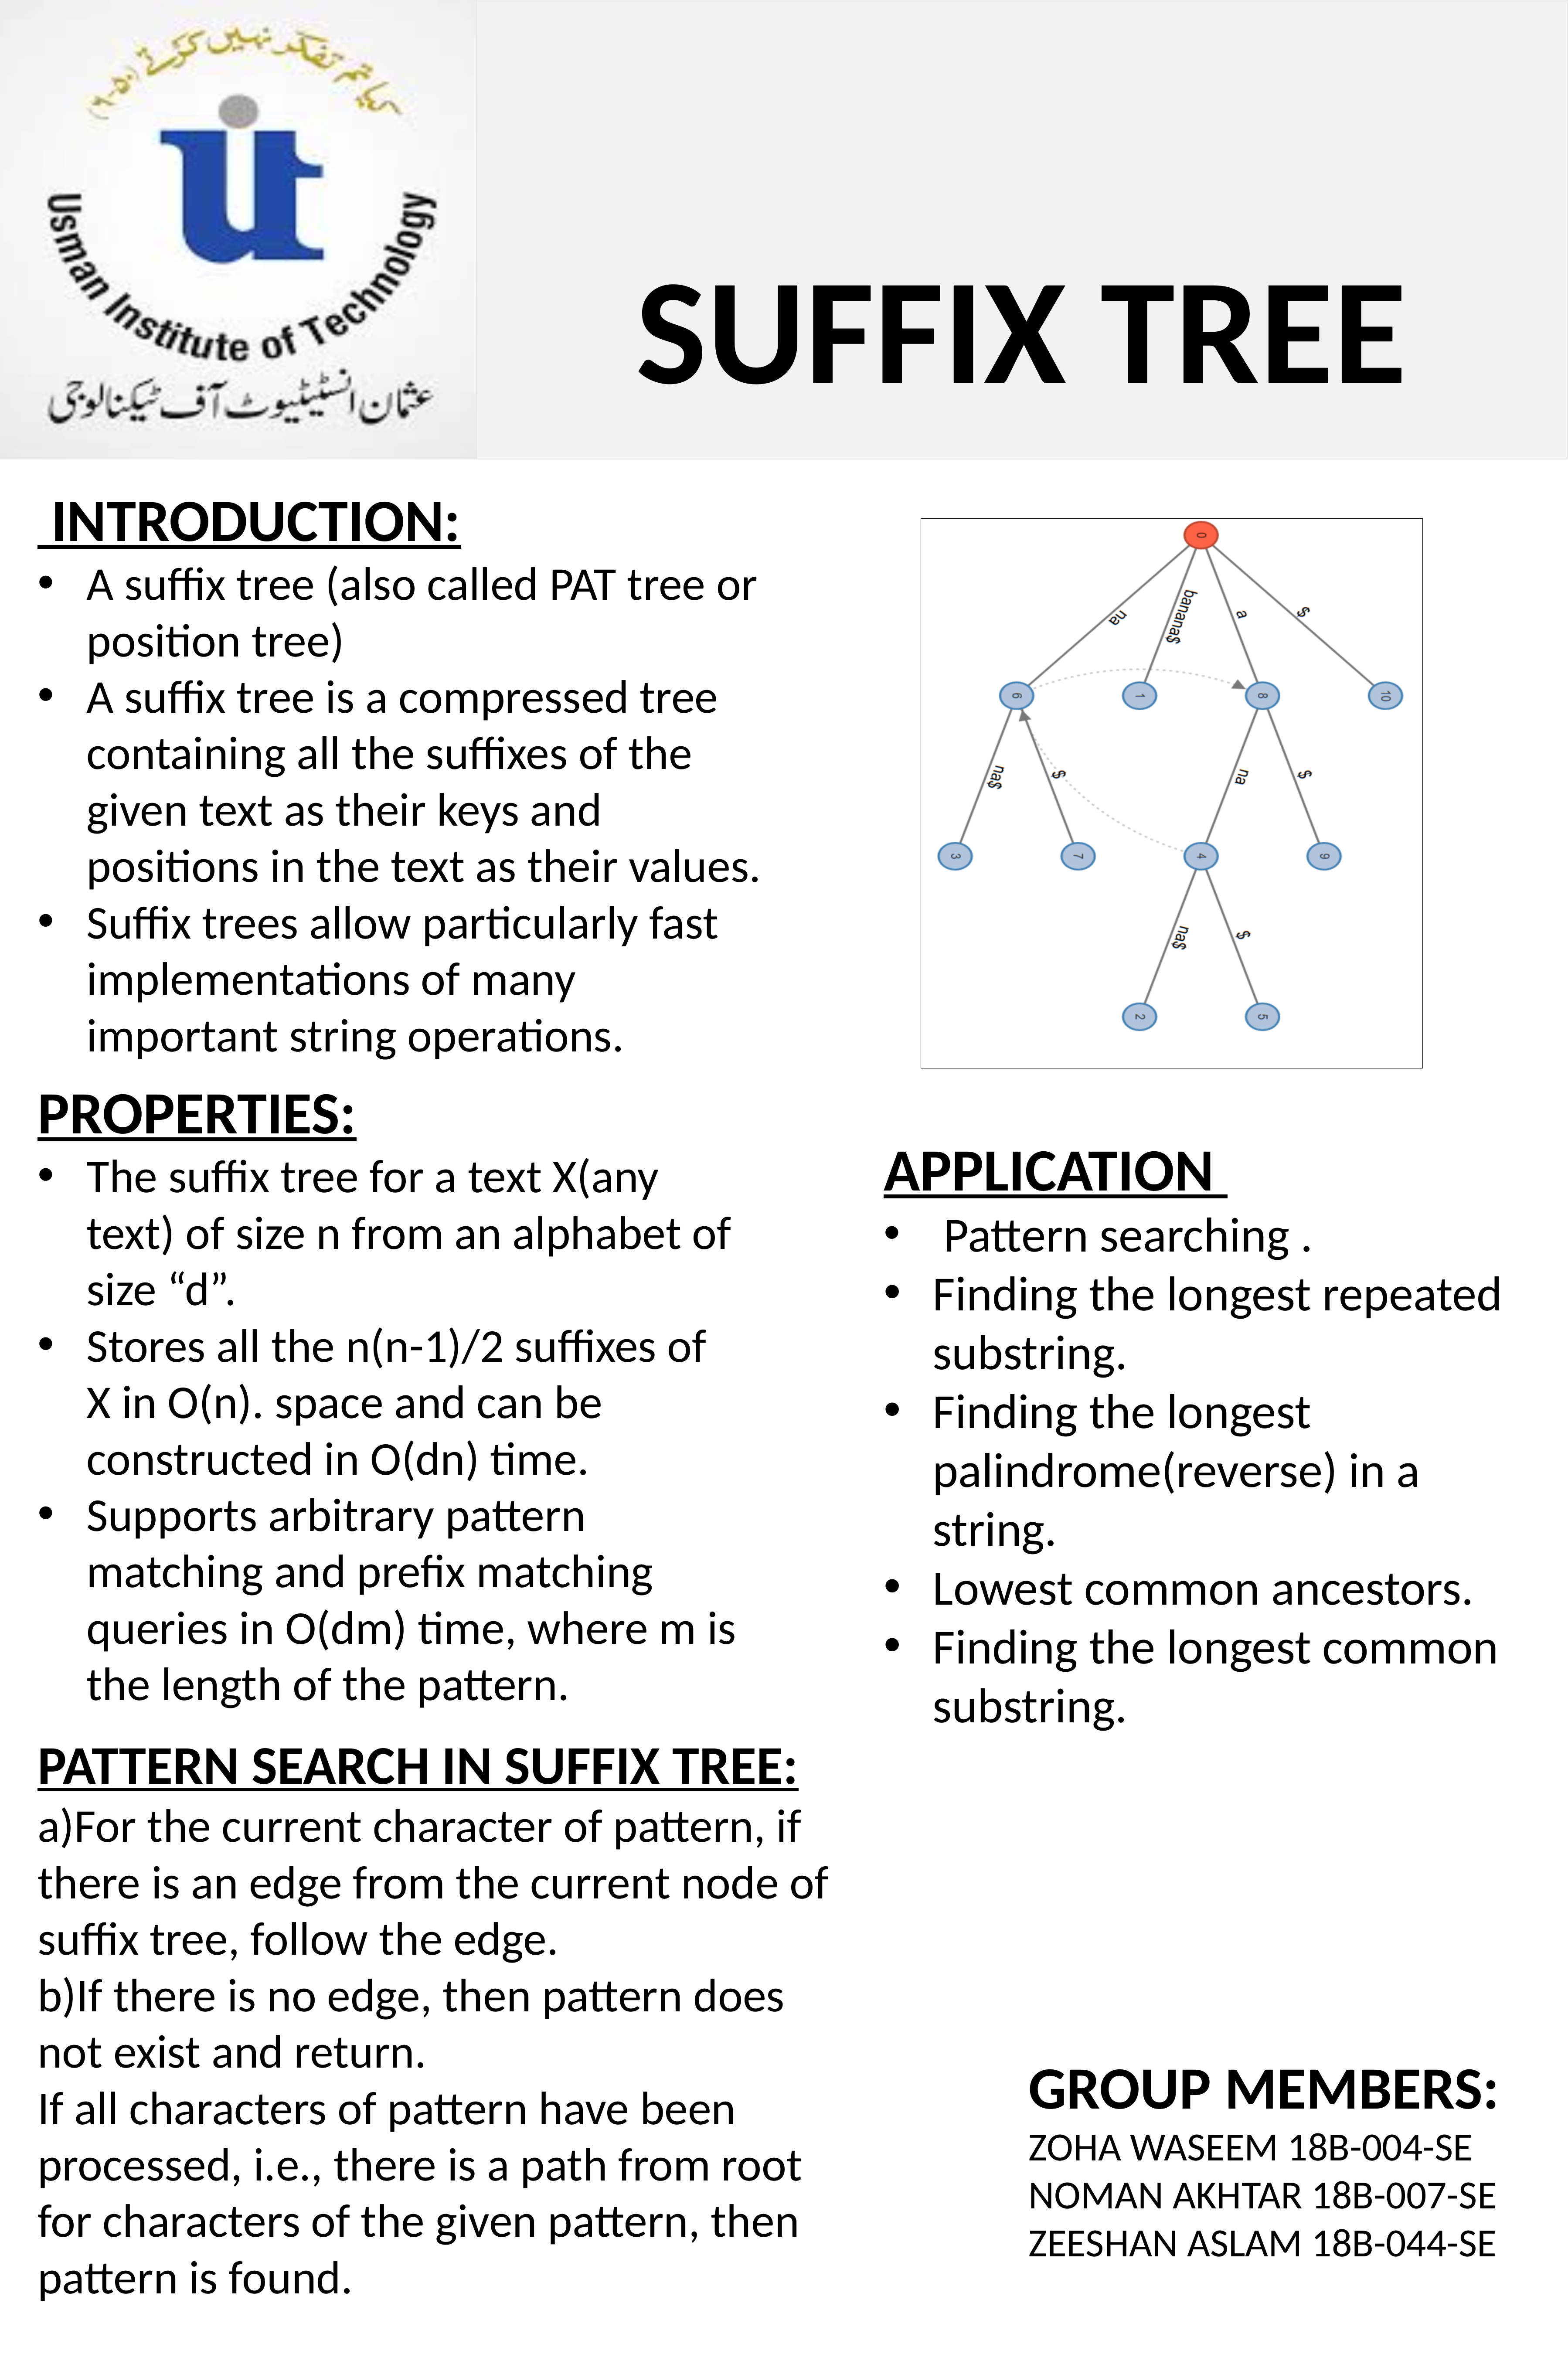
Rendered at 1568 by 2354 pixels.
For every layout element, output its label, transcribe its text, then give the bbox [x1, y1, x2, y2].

text_box [476, 0, 1568, 459]
text_box INTRODUCTION: A suffix tree (also called PAT tree or position tree) A suffix tree is a compressed tree containing all the suffixes of the given text as their keys and positions in the text as their values. Suffix trees allow particularly fast implementations of many important string operations. [31, 478, 782, 1065]
text_box PATTERN SEARCH IN SUFFIX TREE: a)For the current character of pattern, if there is an edge from the current node of suffix tree, follow the edge. b)If there is no edge, then pattern does not exist and return. If all characters of pattern have been processed, i.e., there is a path from root for characters of the given pattern, then pattern is found. [31, 1726, 854, 2306]
text_box PROPERTIES: The suffix tree for a text X(any text) of size n from an alphabet of size “d”. Stores all the n(n-1)/2 suffixes of X in O(n). space and can be constructed in O(dn) time. Supports arbitrary pattern matching and prefix matching queries in O(dm) time, where m is the length of the pattern. [31, 1070, 748, 1713]
text_box GROUP MEMBERS: ZOHA WASEEM 18B-004-SE NOMAN AKHTAR 18B-007-SE ZEESHAN ASLAM 18B-044-SE [1022, 2045, 1568, 2324]
picture [896, 519, 1447, 1068]
text_box APPLICATION Pattern searching . Finding the longest repeated substring. Finding the longest palindrome(reverse) in a string. Lowest common ancestors. Finding the longest common substring. [877, 1127, 1517, 1736]
text_box SUFFIX TREE [564, 229, 1480, 417]
picture [0, 0, 476, 459]
